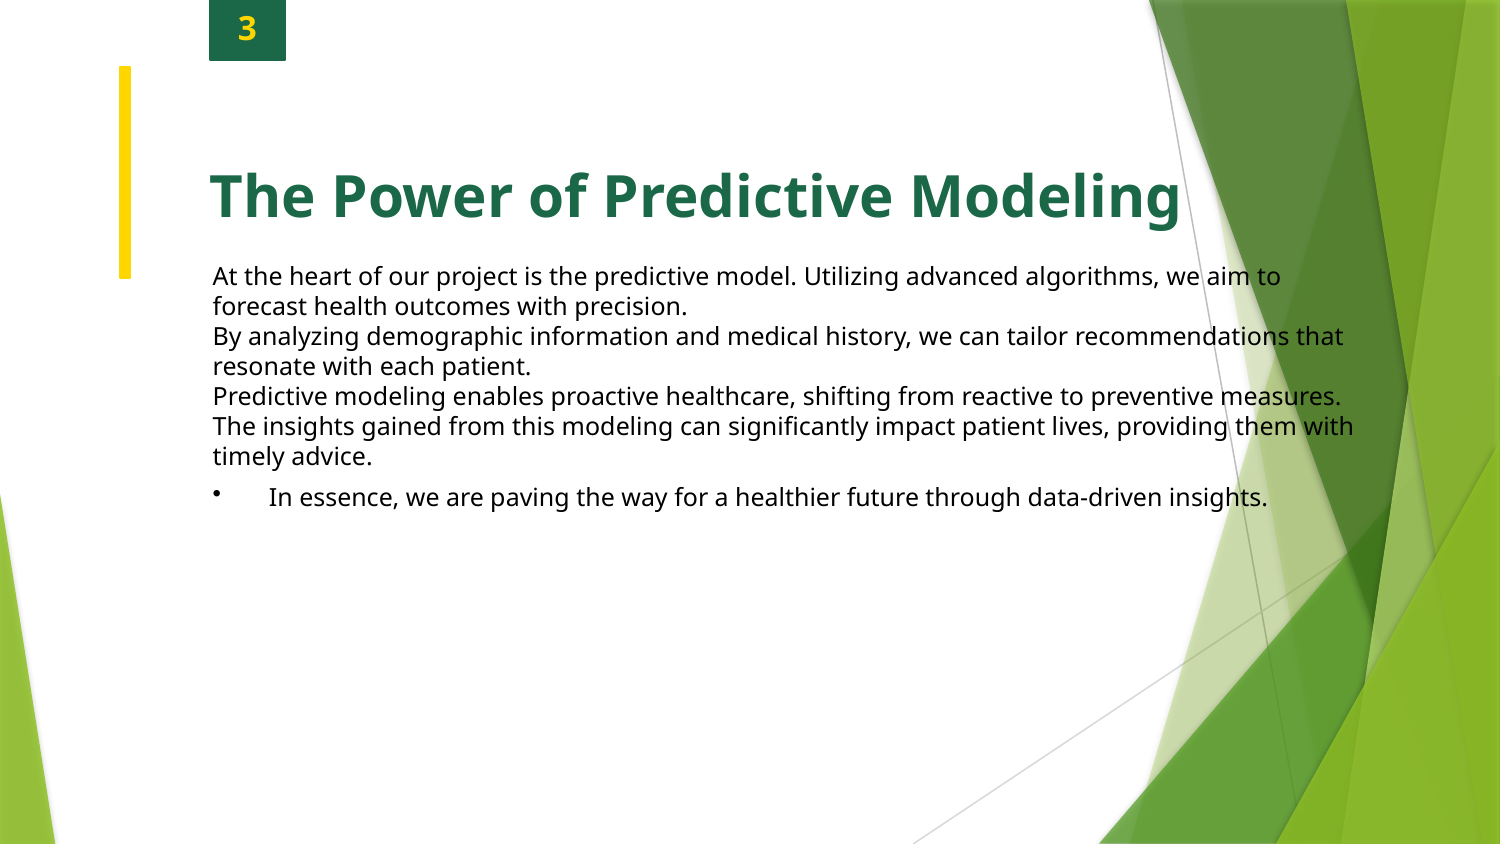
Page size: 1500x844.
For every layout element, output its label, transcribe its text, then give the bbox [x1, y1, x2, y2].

text_box At the heart of our project is the predictive model. Utilizing advanced algorithms, we aim to forecast health outcomes with precision. By analyzing demographic information and medical history, we can tailor recommendations that resonate with each patient. Predictive modeling enables proactive healthcare, shifting from reactive to preventive measures. The insights gained from this modeling can significantly impact patient lives, providing them with timely advice. In essence, we are paving the way for a healthier future through data-driven insights. [197, 253, 1398, 802]
text_box The Power of Predictive Modeling [194, 151, 1395, 237]
text_box 3 [209, 0, 285, 60]
text_box [119, 67, 131, 279]
